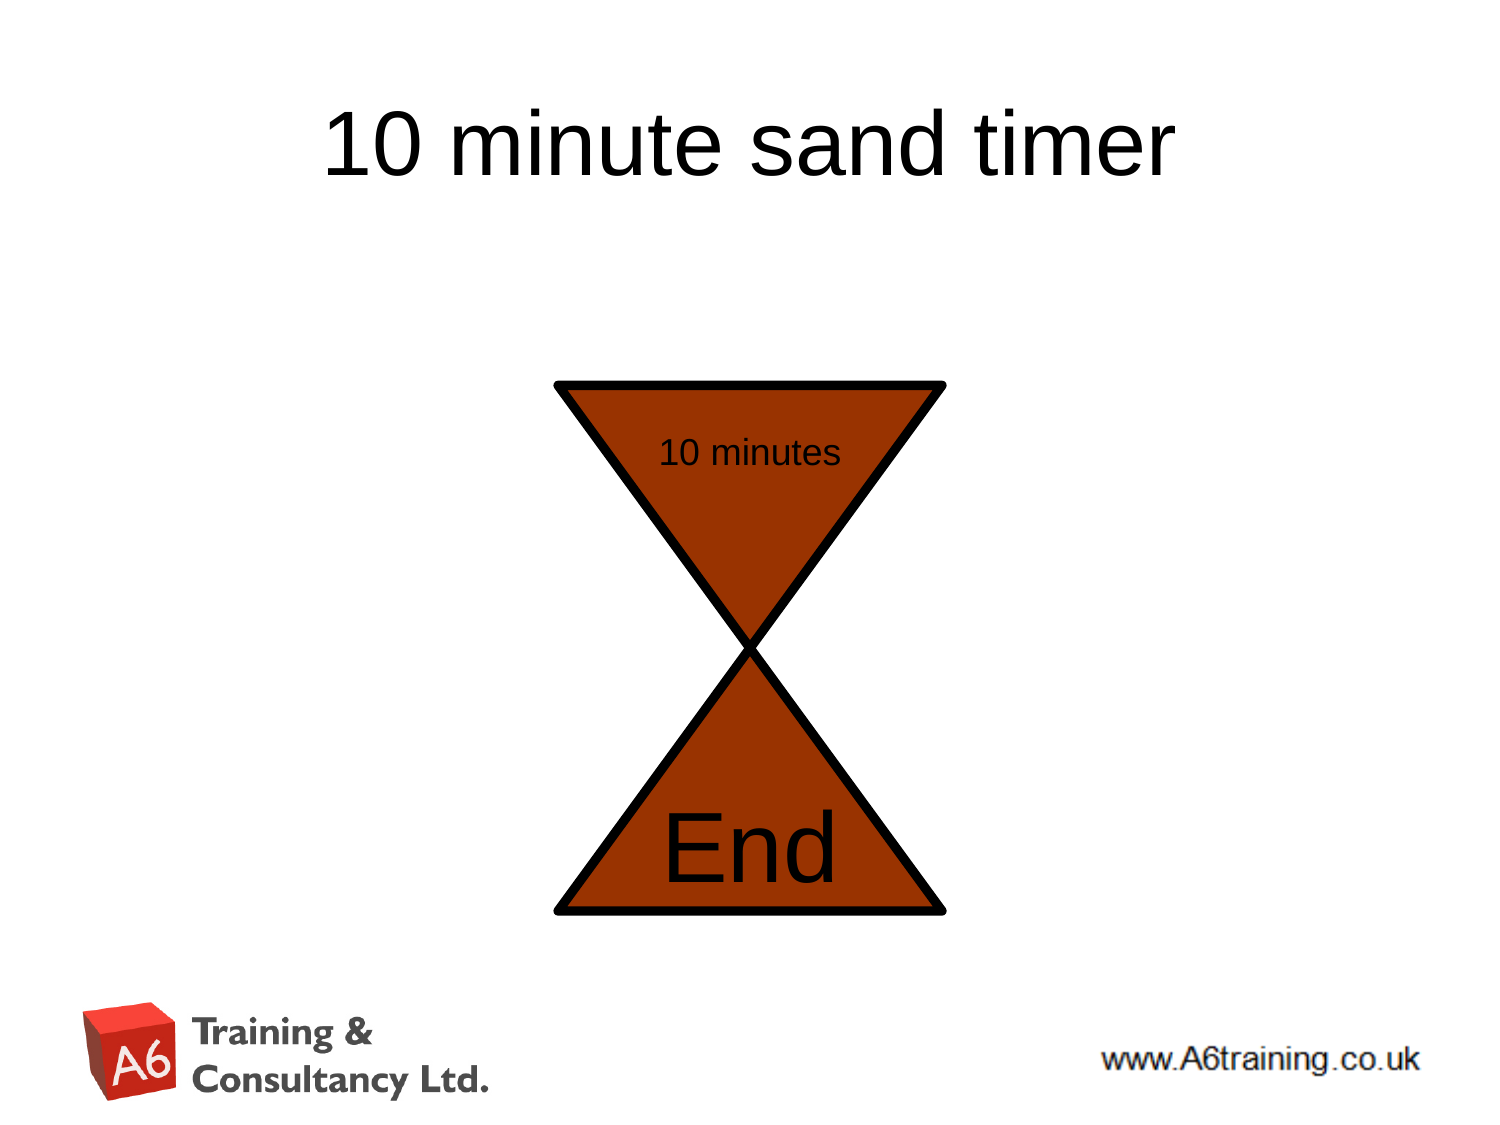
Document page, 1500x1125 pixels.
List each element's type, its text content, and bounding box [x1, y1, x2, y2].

text_box [556, 383, 944, 775]
title 10 minute sand timer [74, 44, 1426, 233]
picture [1080, 1023, 1436, 1104]
text_box [556, 786, 944, 914]
text_box 10 minutes [643, 420, 857, 481]
text_box End [646, 775, 854, 910]
picture [70, 978, 502, 1125]
